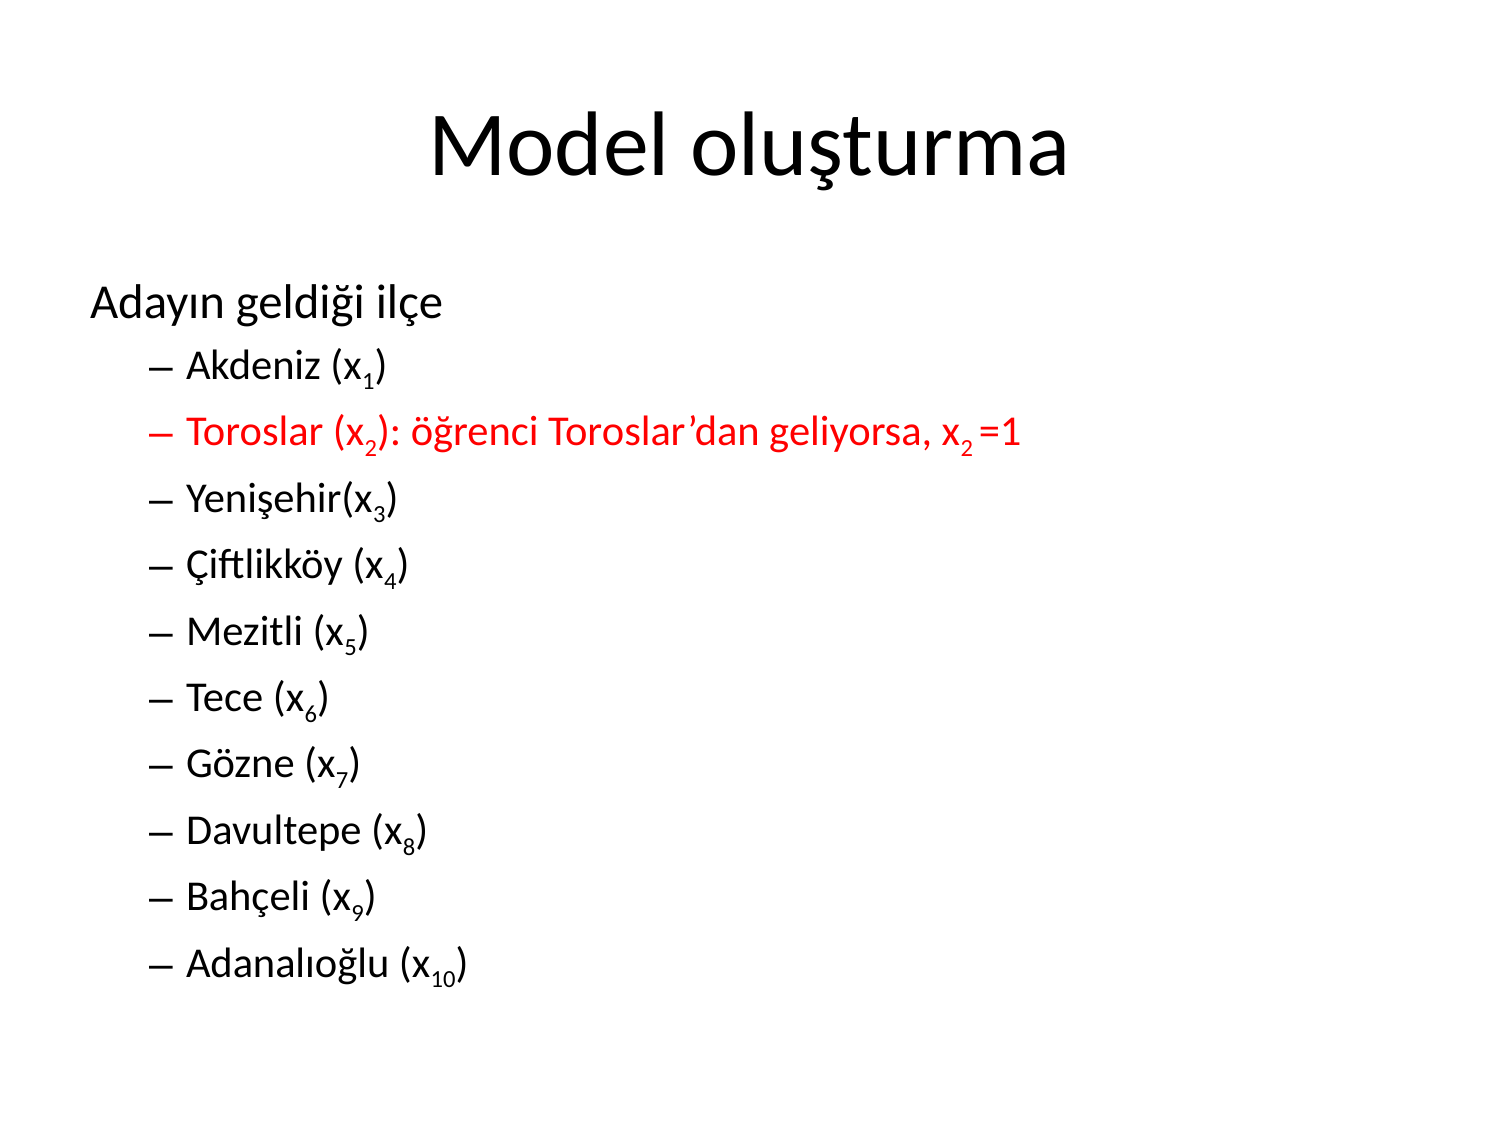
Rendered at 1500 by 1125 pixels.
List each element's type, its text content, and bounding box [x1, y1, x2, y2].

list Adayın geldiği ilçe Akdeniz (x1) Toroslar (x2): öğrenci Toroslar’dan geliyorsa, x2 =1 Yenişehir(x3) Çiftlikköy (x4) Mezitli (x5) Tece (x6) Gözne (x7) Davultepe (x8) Bahçeli (x9) Adanalıoğlu (x10) [75, 262, 1425, 1005]
title Model oluşturma [75, 45, 1425, 233]
